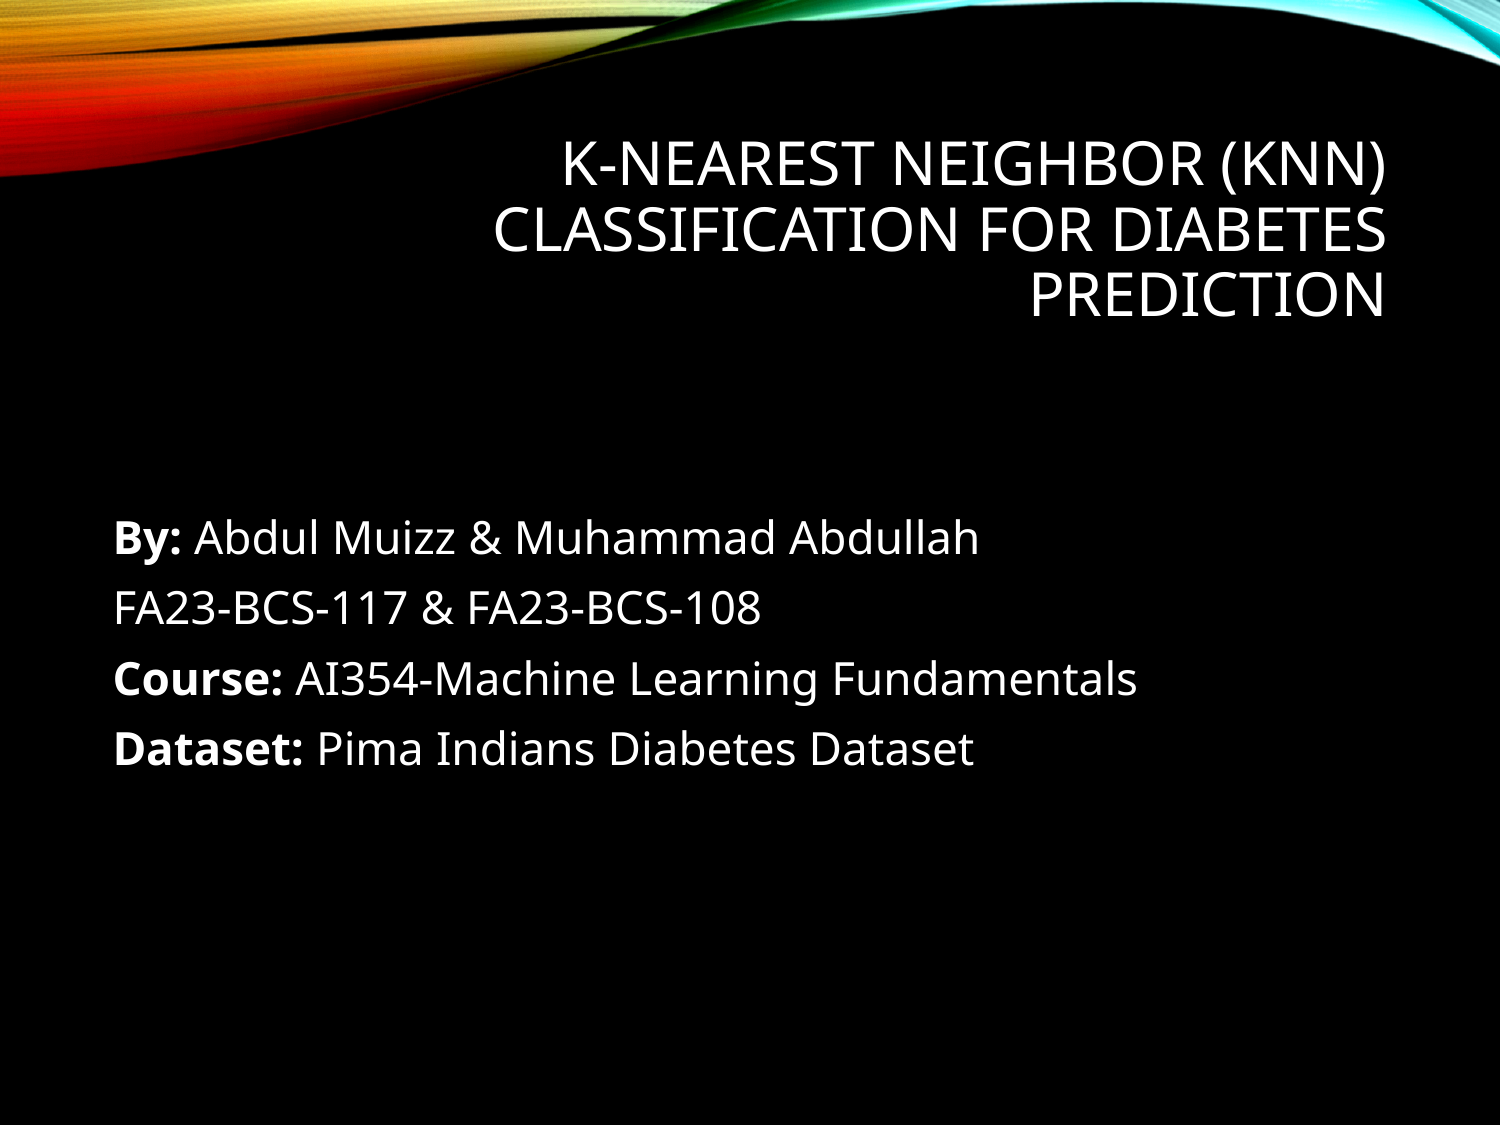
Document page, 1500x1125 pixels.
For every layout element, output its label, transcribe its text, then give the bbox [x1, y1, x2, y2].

picture [0, 0, 1500, 178]
list By: Abdul Muizz & Muhammad Abdullah FA23-BCS-117 & FA23-BCS-108 Course: AI354-Machine Learning Fundamentals Dataset: Pima Indians Diabetes Dataset [97, 507, 1403, 793]
title K-Nearest Neighbor (KNN) Classification for Diabetes Prediction [356, 125, 1403, 338]
